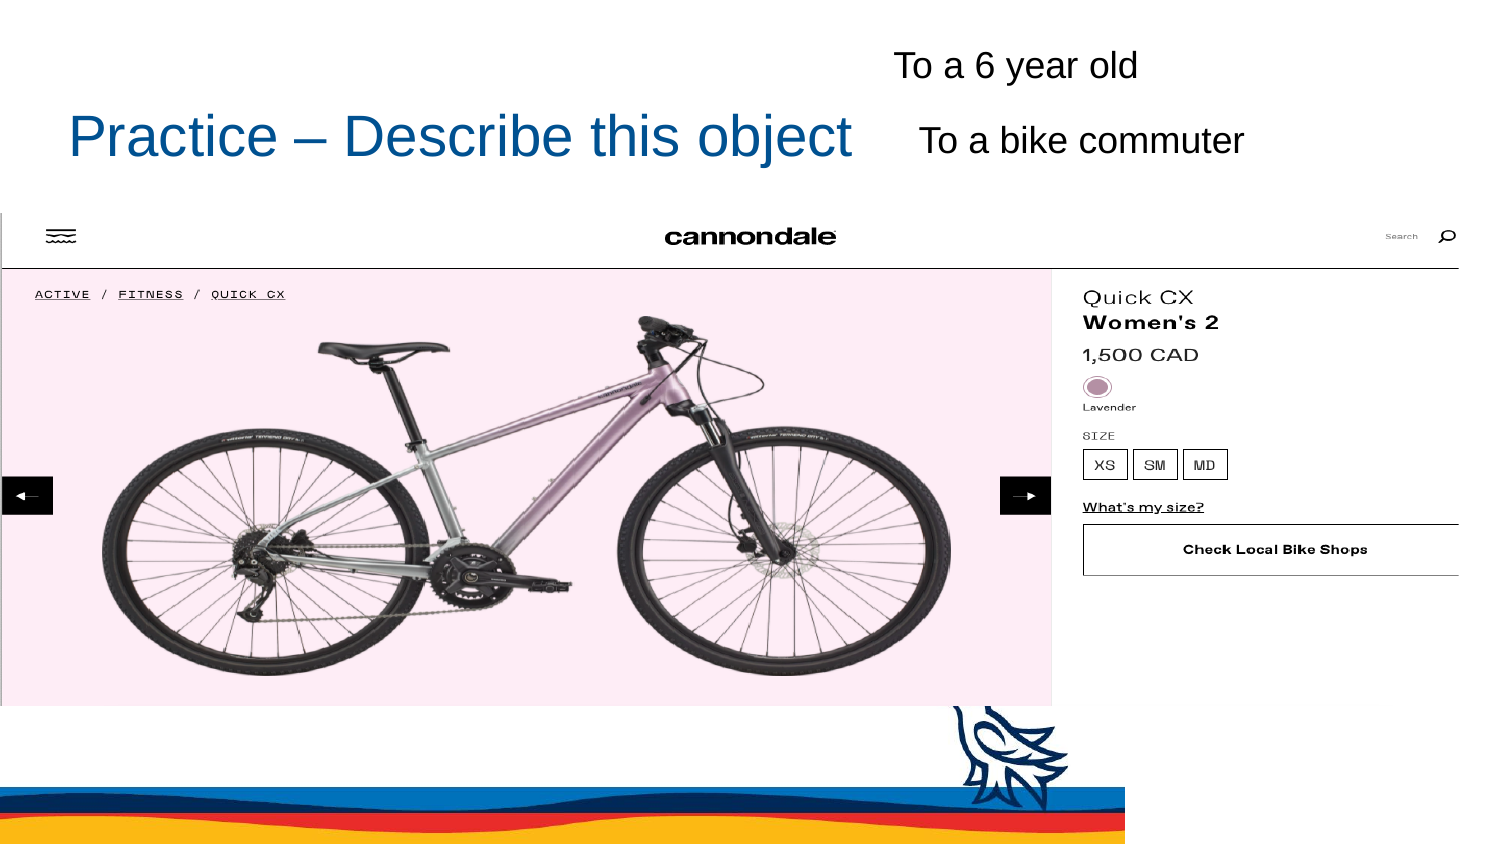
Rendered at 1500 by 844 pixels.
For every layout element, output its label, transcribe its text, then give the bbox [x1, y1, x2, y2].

title Practice – Describe this object [53, 67, 1404, 199]
text_box To a bike commuter [903, 108, 1307, 169]
picture [0, 0, 1459, 844]
text_box To a 6 year old [878, 33, 1390, 94]
